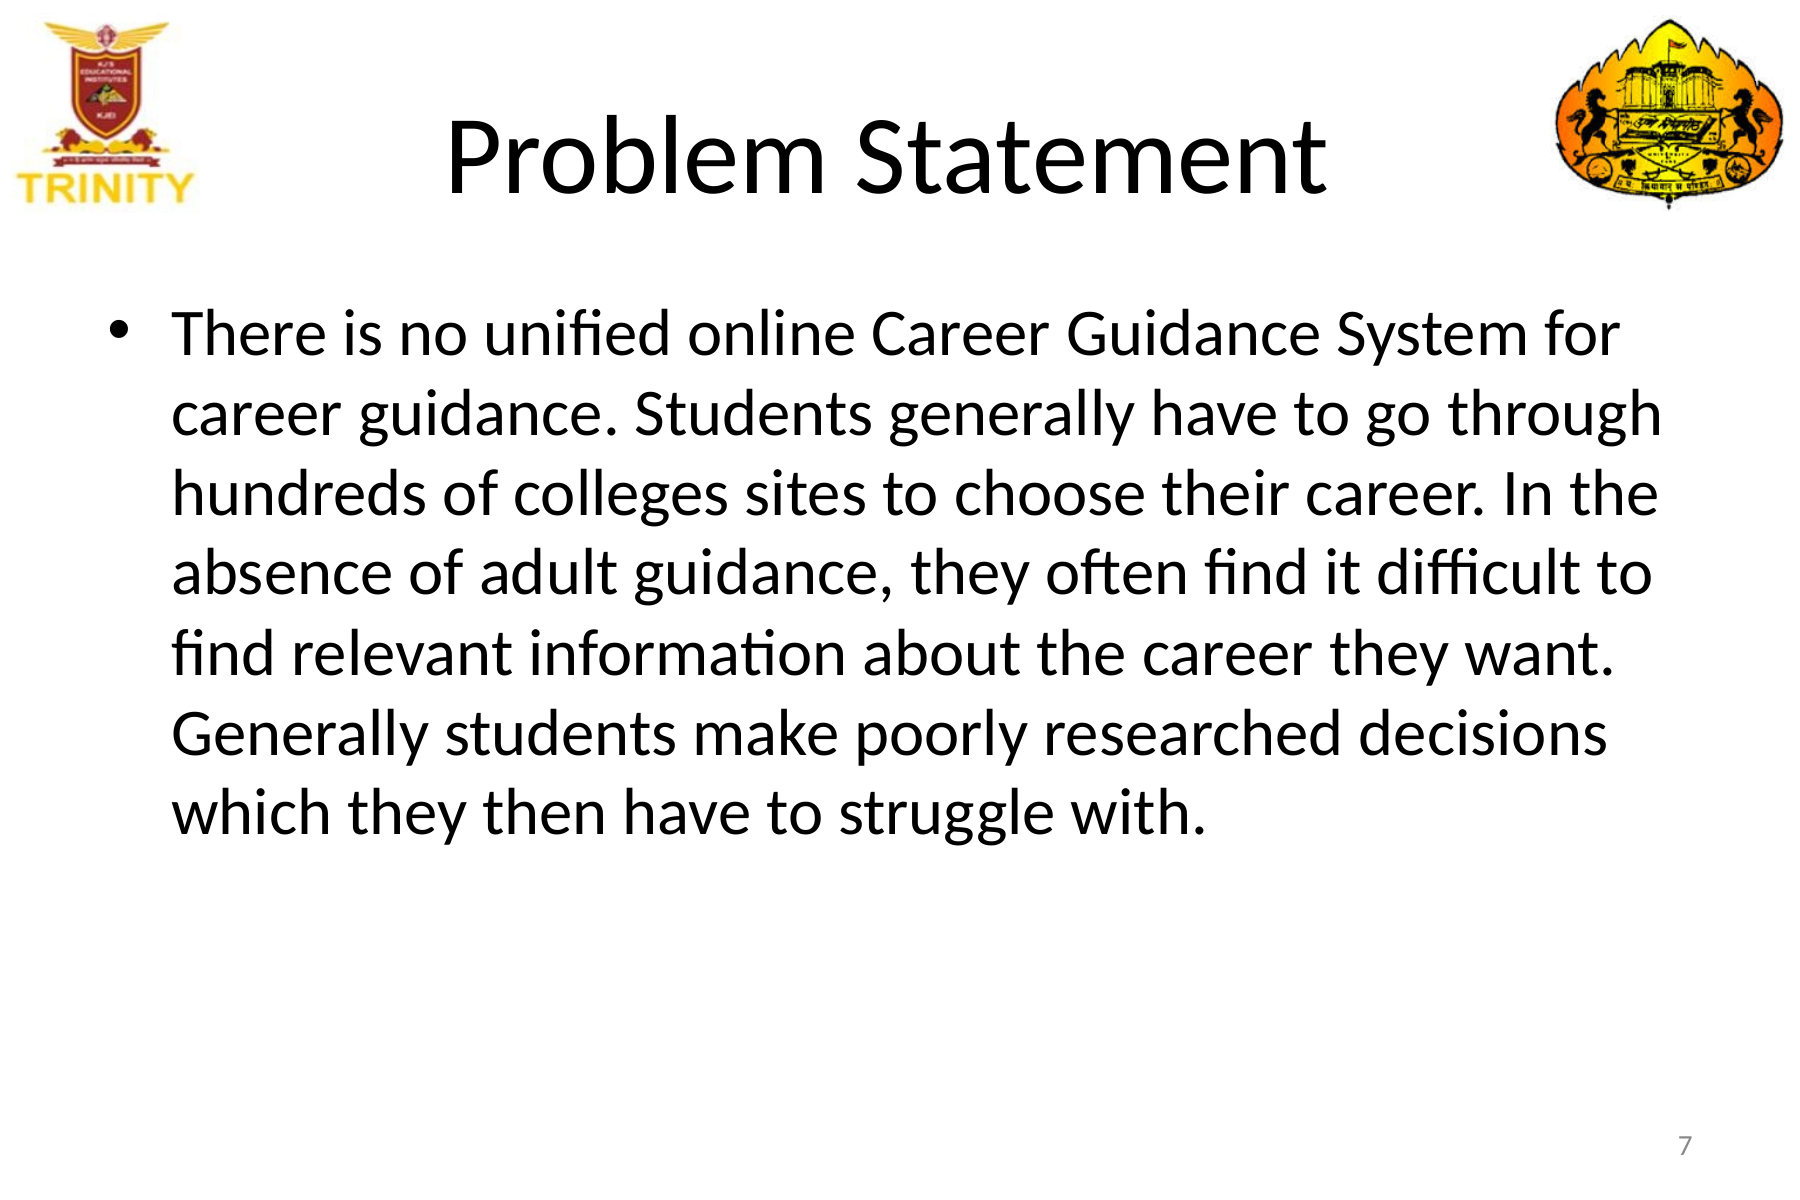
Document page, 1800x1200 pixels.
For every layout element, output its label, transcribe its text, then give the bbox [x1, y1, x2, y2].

list There is no unified online Career Guidance System for career guidance. Students generally have to go through hundreds of colleges sites to choose their career. In the absence of adult guidance, they often find it difficult to find relevant information about the career they want. Generally students make poorly researched decisions which they then have to struggle with. [90, 279, 1710, 1072]
slide_number 7 [1290, 1112, 1710, 1176]
picture [1550, 15, 1789, 213]
title Problem Statement [90, 48, 1710, 249]
picture [12, 12, 200, 213]
